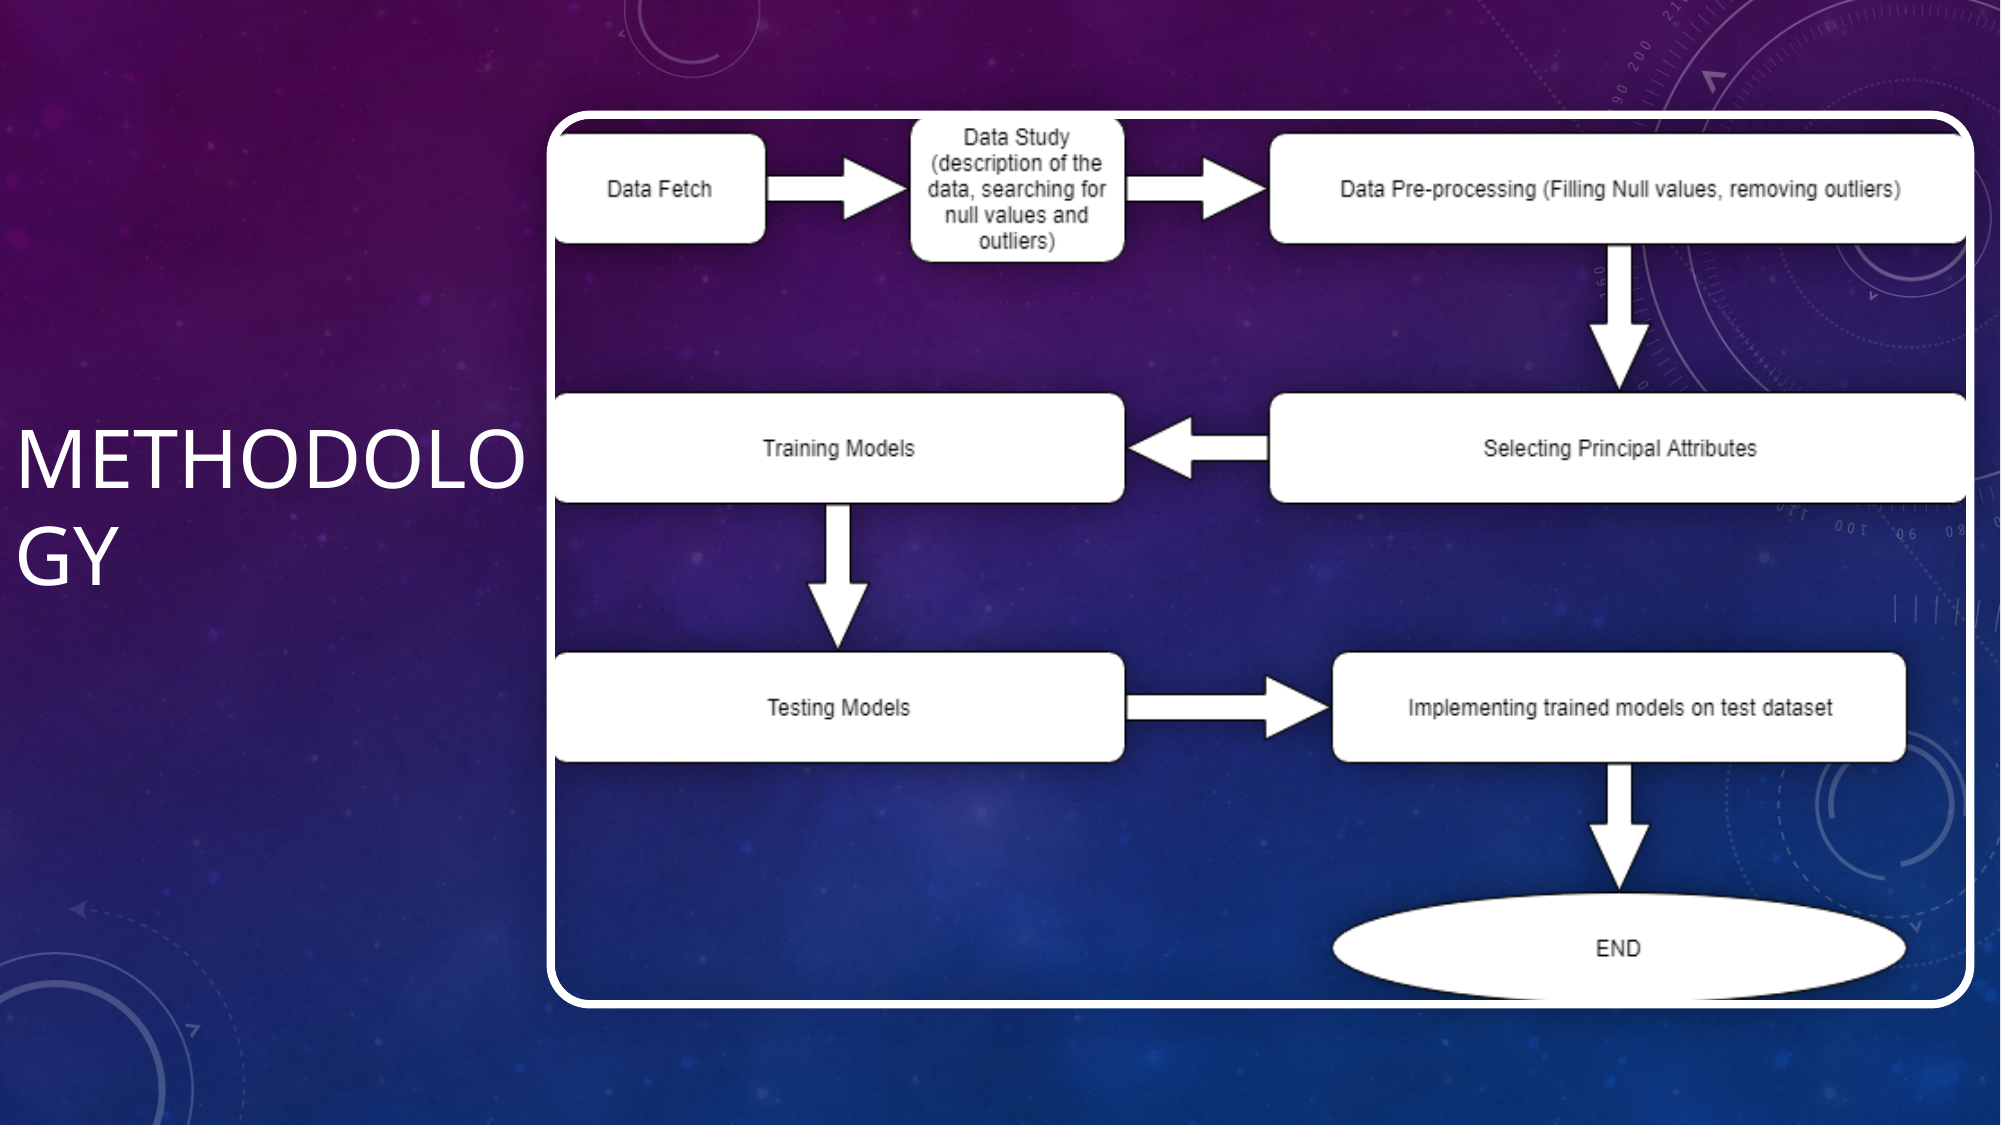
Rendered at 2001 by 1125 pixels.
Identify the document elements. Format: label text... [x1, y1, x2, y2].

picture [0, 0, 2001, 1125]
title Methodology [0, 338, 518, 610]
